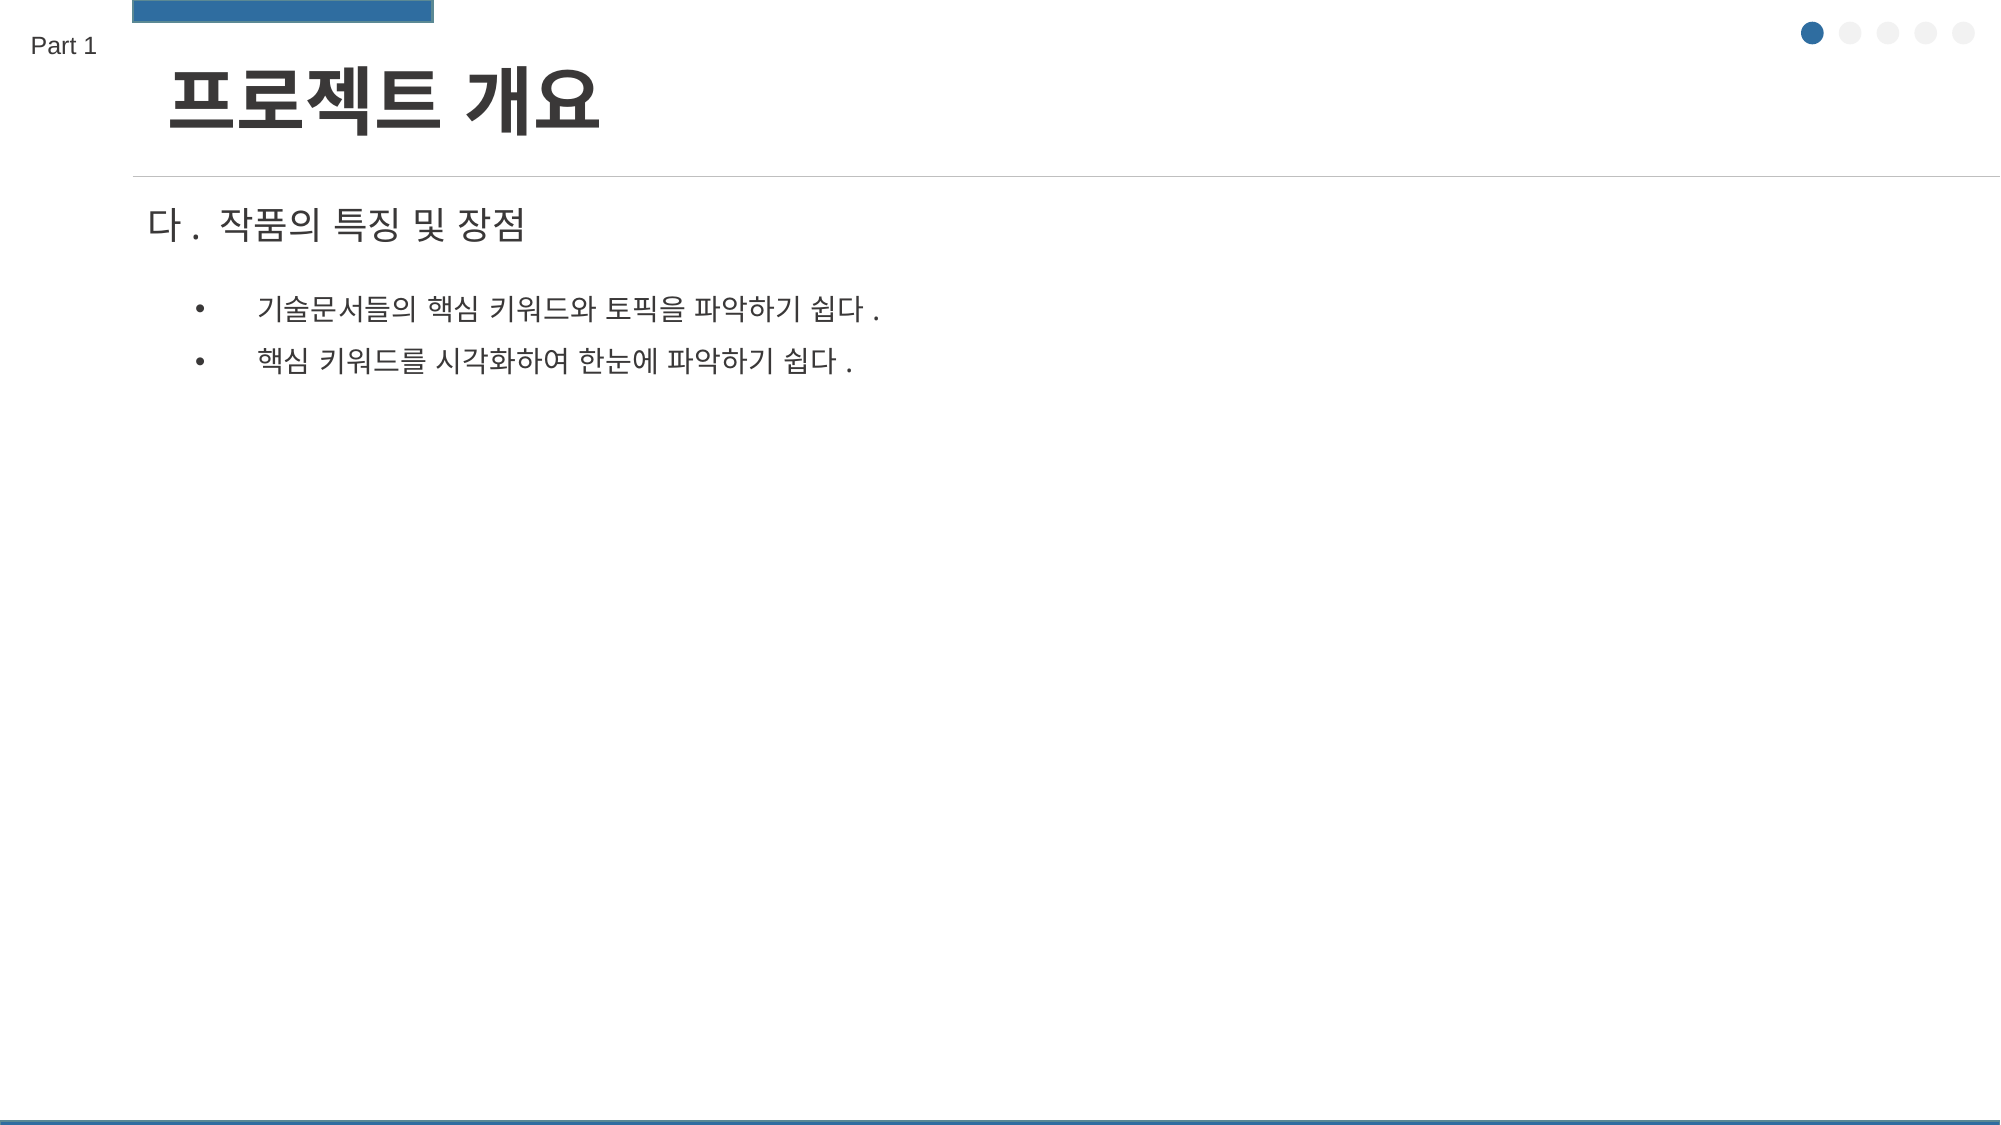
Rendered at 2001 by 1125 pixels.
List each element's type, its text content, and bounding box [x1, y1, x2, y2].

text_box 다. 작품의 특징 및 장점 [132, 194, 615, 255]
text_box 프로젝트 개요 [152, 75, 618, 153]
text_box 기술문서들의 핵심 키워드와 토픽을 파악하기 쉽다. 핵심 키워드를 시각화하여 한눈에 파악하기 쉽다. [180, 266, 1181, 386]
text_box [0, 0, 2000, 75]
text_box [0, 1120, 2000, 1125]
